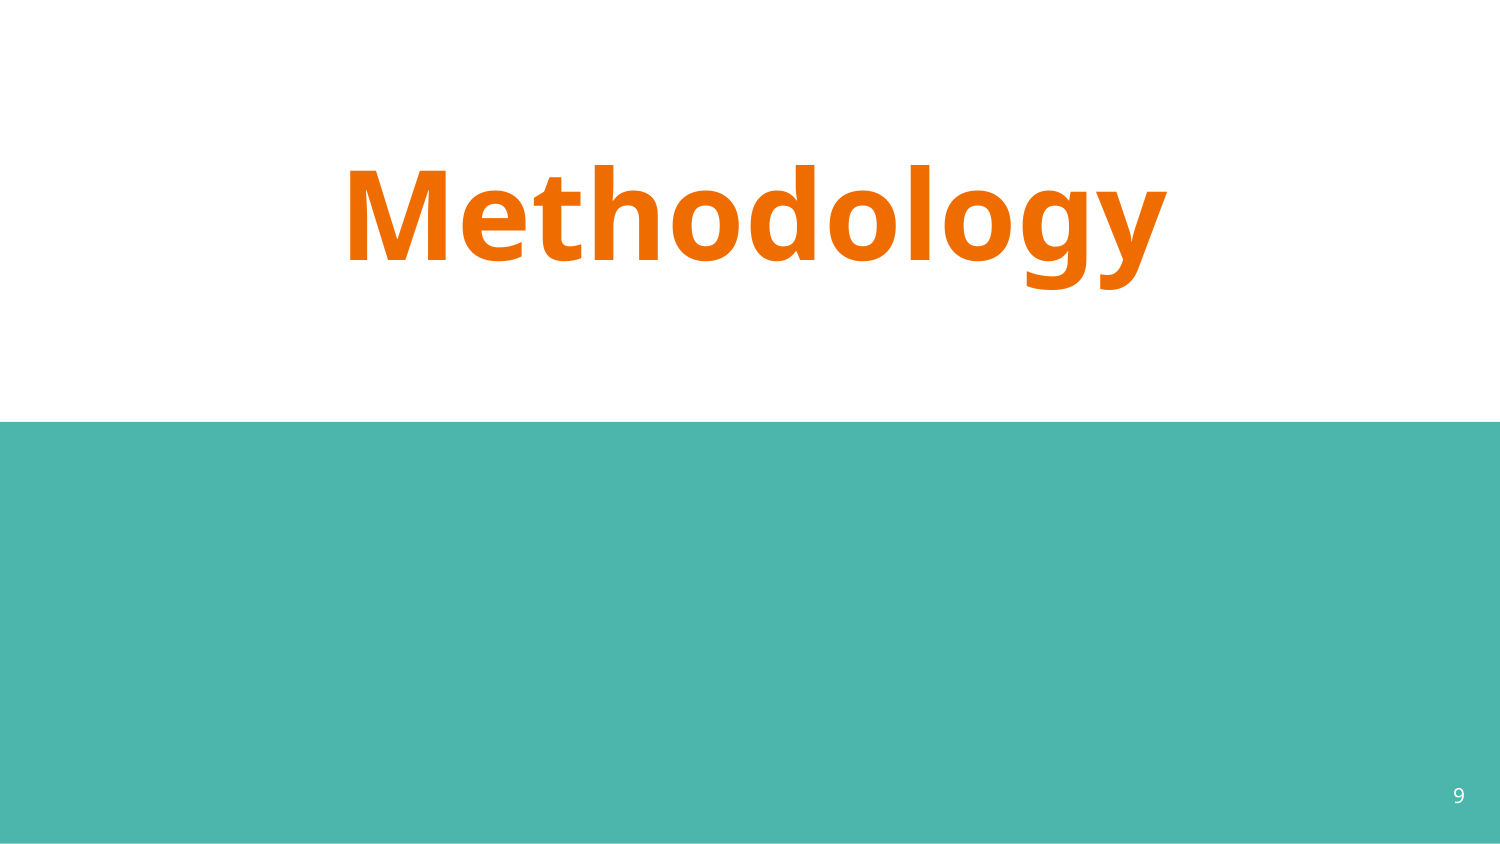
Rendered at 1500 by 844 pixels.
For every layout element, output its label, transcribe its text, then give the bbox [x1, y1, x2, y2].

slide_number 9 [1389, 764, 1480, 830]
title Methodology [51, 133, 1458, 289]
